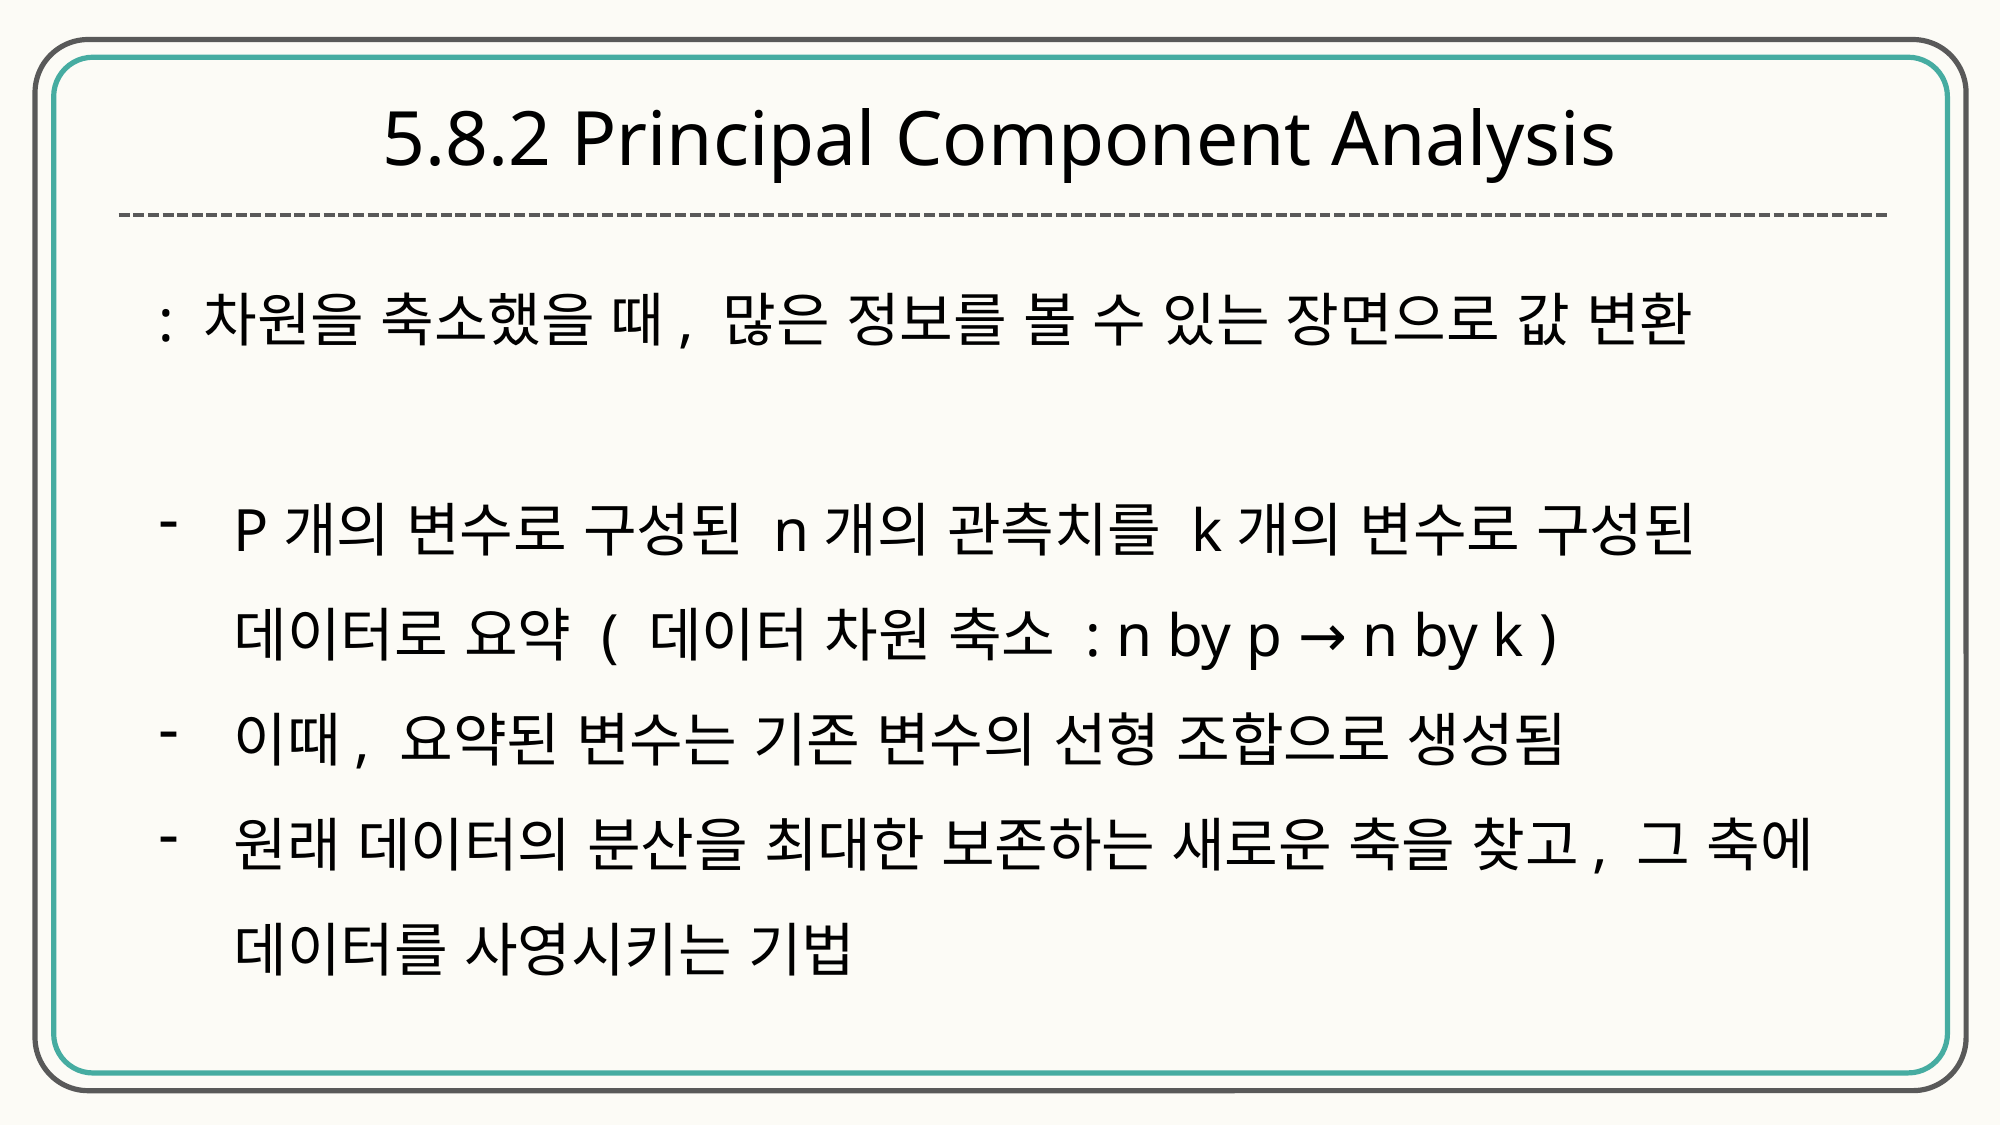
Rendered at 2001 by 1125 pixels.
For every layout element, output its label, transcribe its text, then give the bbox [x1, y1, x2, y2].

text_box : 차원을 축소했을 때, 많은 정보를 볼 수 있는 장면으로 값 변환 P개의 변수로 구성된 n개의 관측치를 k개의 변수로 구성된 데이터로 요약 ( 데이터 차원 축소 : n by p → n by k ) 이때, 요약된 변수는 기존 변수의 선형 조합으로 생성됨 원래 데이터의 분산을 최대한 보존하는 새로운 축을 찾고, 그 축에 데이터를 사영시키는 기법 [144, 240, 1856, 1095]
text_box [33, 38, 1968, 1092]
text_box 5.8.2 Principal Component Analysis [368, 82, 1632, 188]
